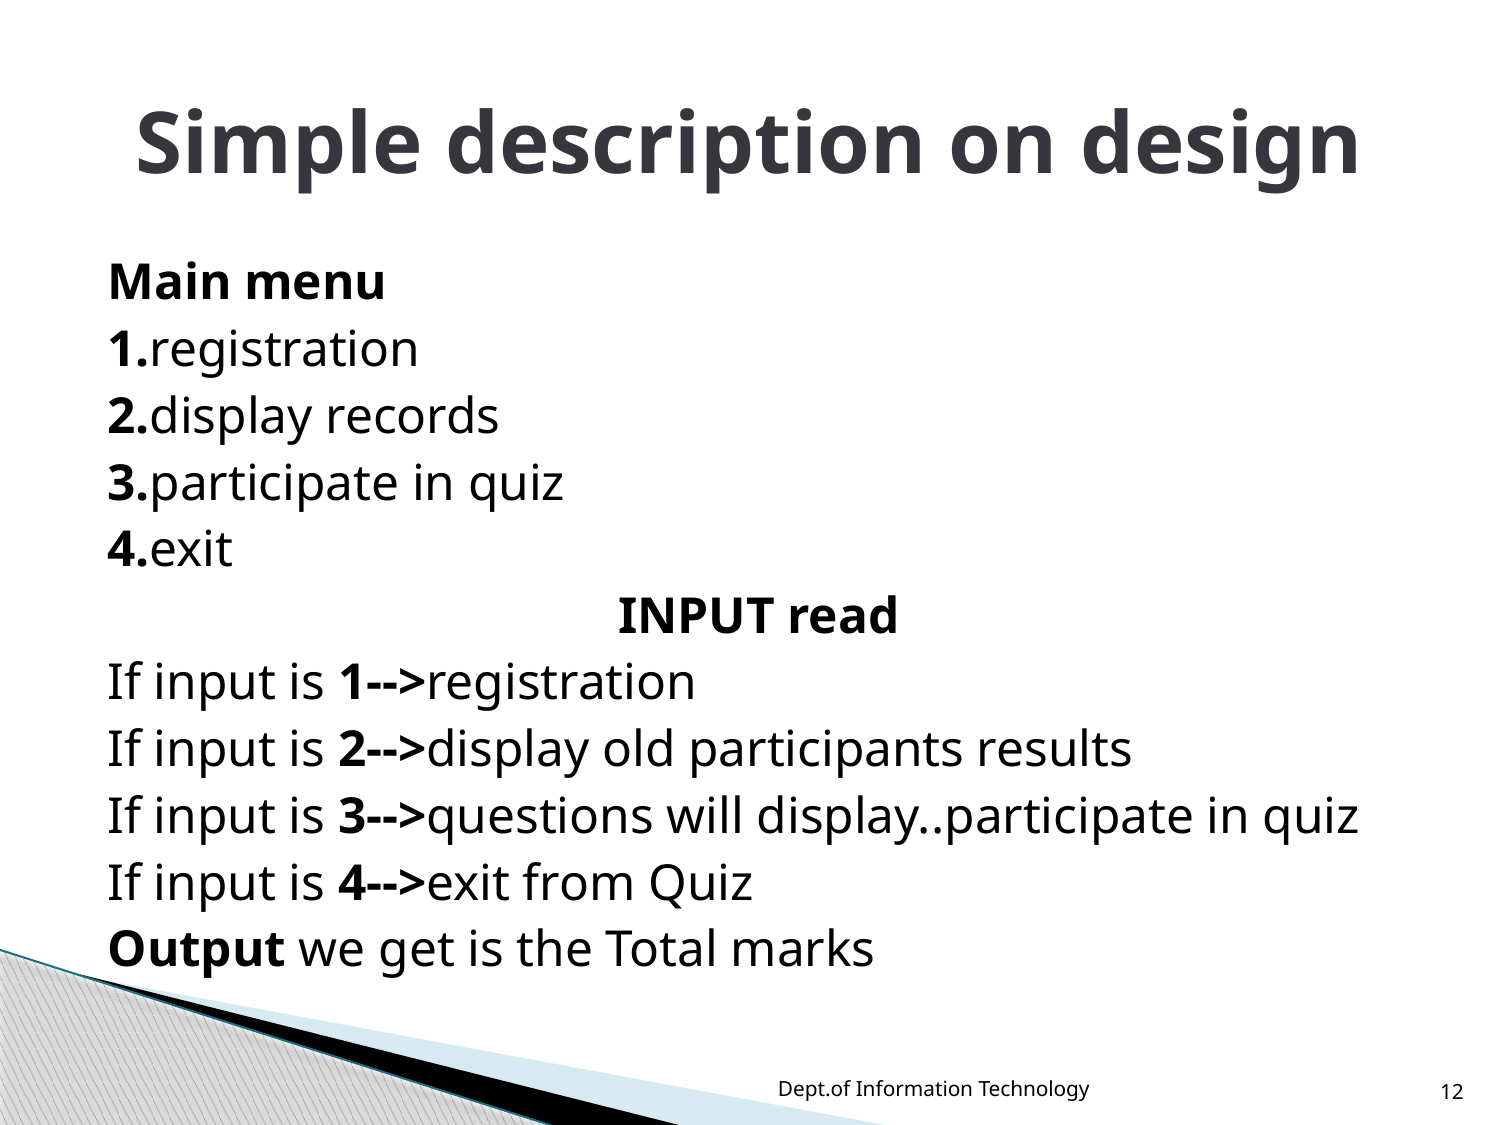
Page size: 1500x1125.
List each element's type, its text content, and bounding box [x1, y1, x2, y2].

title Simple description on design [75, 45, 1425, 233]
list Main menu 1.registration 2.display records 3.participate in quiz 4.exit INPUT read If input is 1-->registration If input is 2-->display old participants results If input is 3-->questions will display..participate in quiz If input is 4-->exit from Quiz Output we get is the Total marks [75, 243, 1425, 986]
footer Dept.of Information Technology [718, 1051, 1105, 1112]
slide_number 12 [1418, 1051, 1479, 1112]
